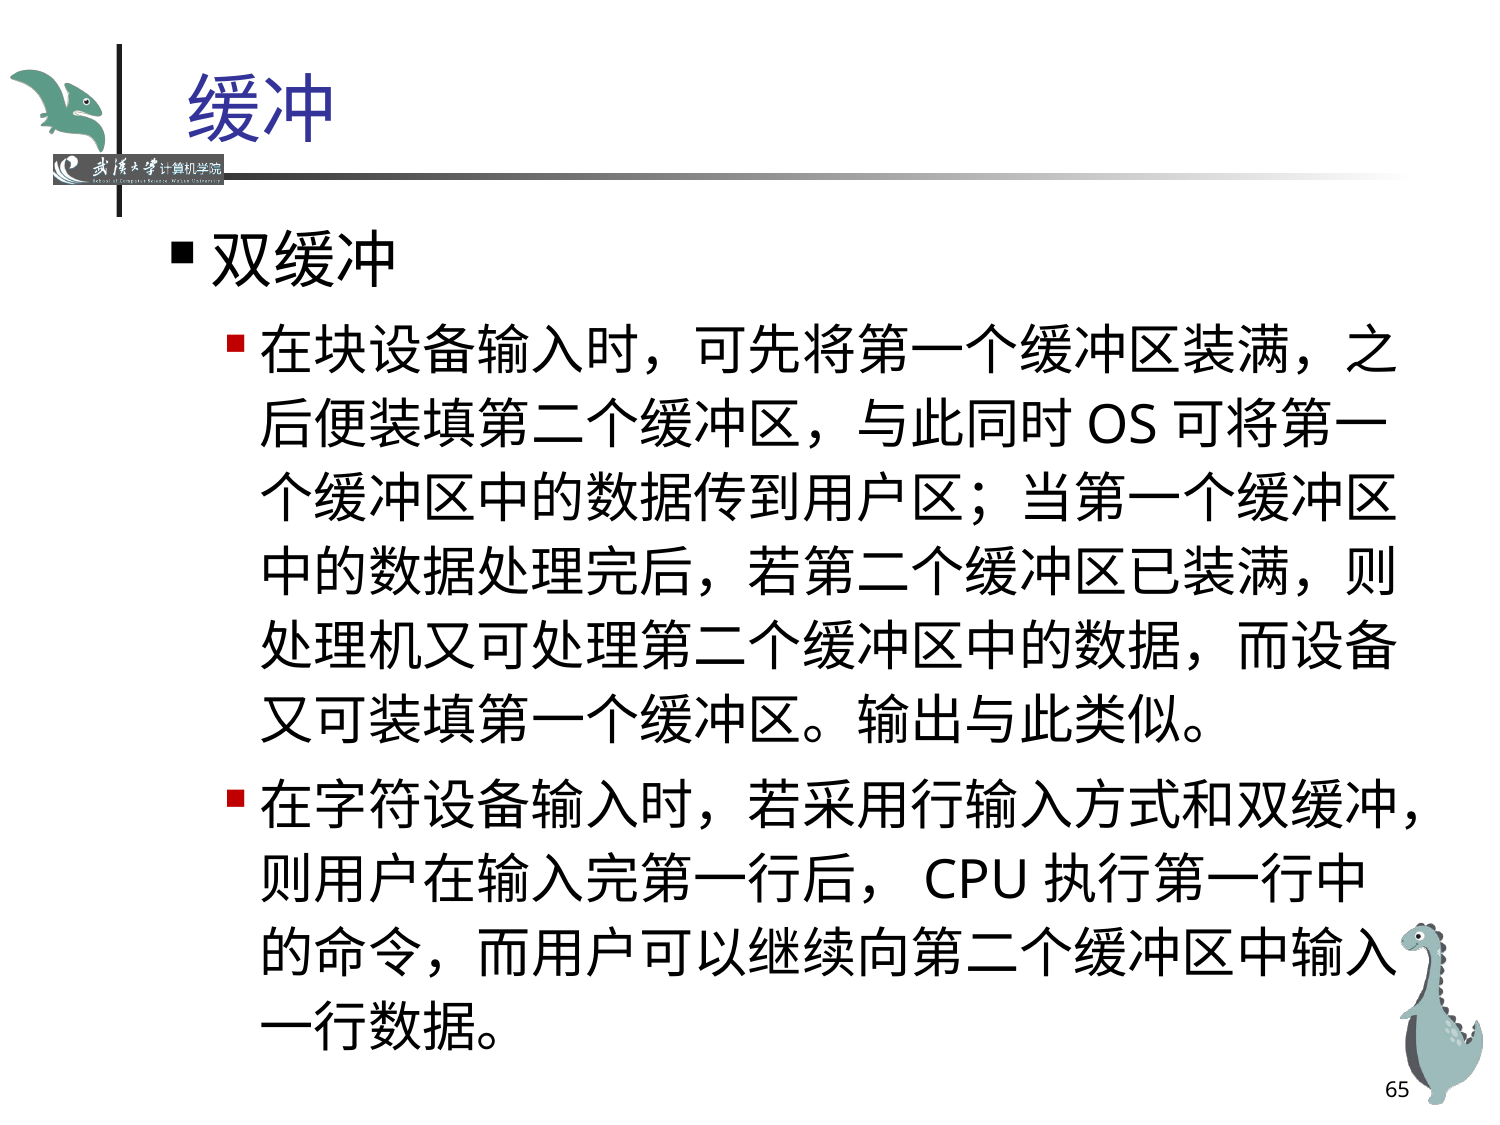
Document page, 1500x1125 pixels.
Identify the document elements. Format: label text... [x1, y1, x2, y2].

slide_number 65 [1112, 1037, 1426, 1113]
picture [10, 45, 224, 186]
list 双缓冲 在块设备输入时，可先将第一个缓冲区装满，之后便装填第二个缓冲区，与此同时OS可将第一个缓冲区中的数据传到用户区；当第一个缓冲区中的数据处理完后，若第二个缓冲区已装满，则处理机又可处理第二个缓冲区中的数据，而设备又可装填第一个缓冲区。输出与此类似。 在字符设备输入时，若采用行输入方式和双缓冲，则用户在输入完第一行后，CPU执行第一行中的命令，而用户可以继续向第二个缓冲区中输入一行数据。 [153, 202, 1429, 1069]
title 缓冲 [171, 36, 1459, 160]
picture [1426, 922, 1484, 1105]
